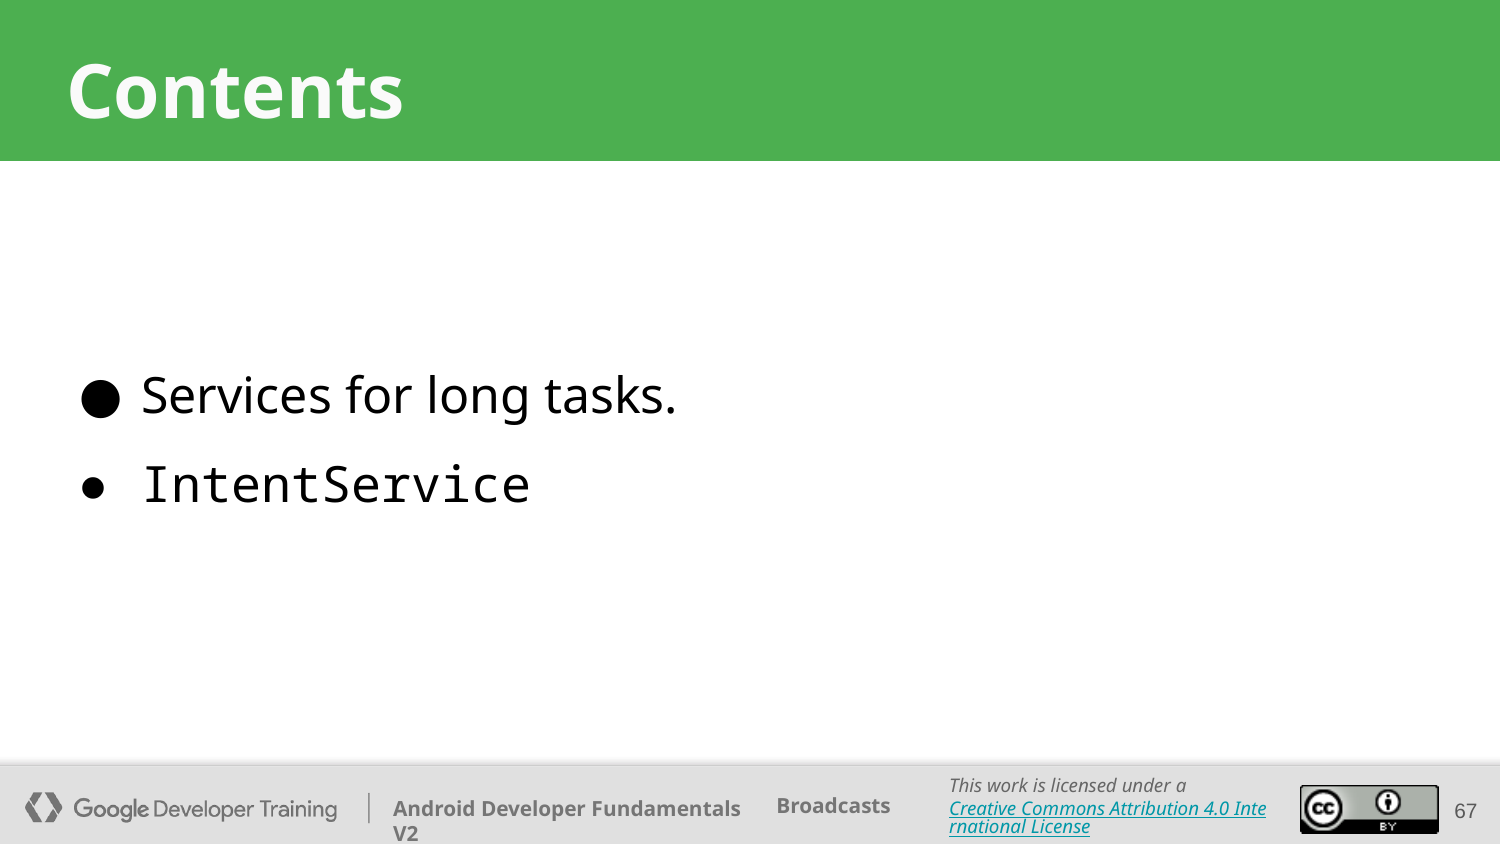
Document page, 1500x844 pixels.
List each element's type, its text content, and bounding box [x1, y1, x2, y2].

title Contents [51, 28, 1449, 122]
list Services for long tasks. IntentService [51, 339, 1449, 550]
slide_number 67 [1402, 777, 1493, 842]
picture [0, 161, 1500, 844]
